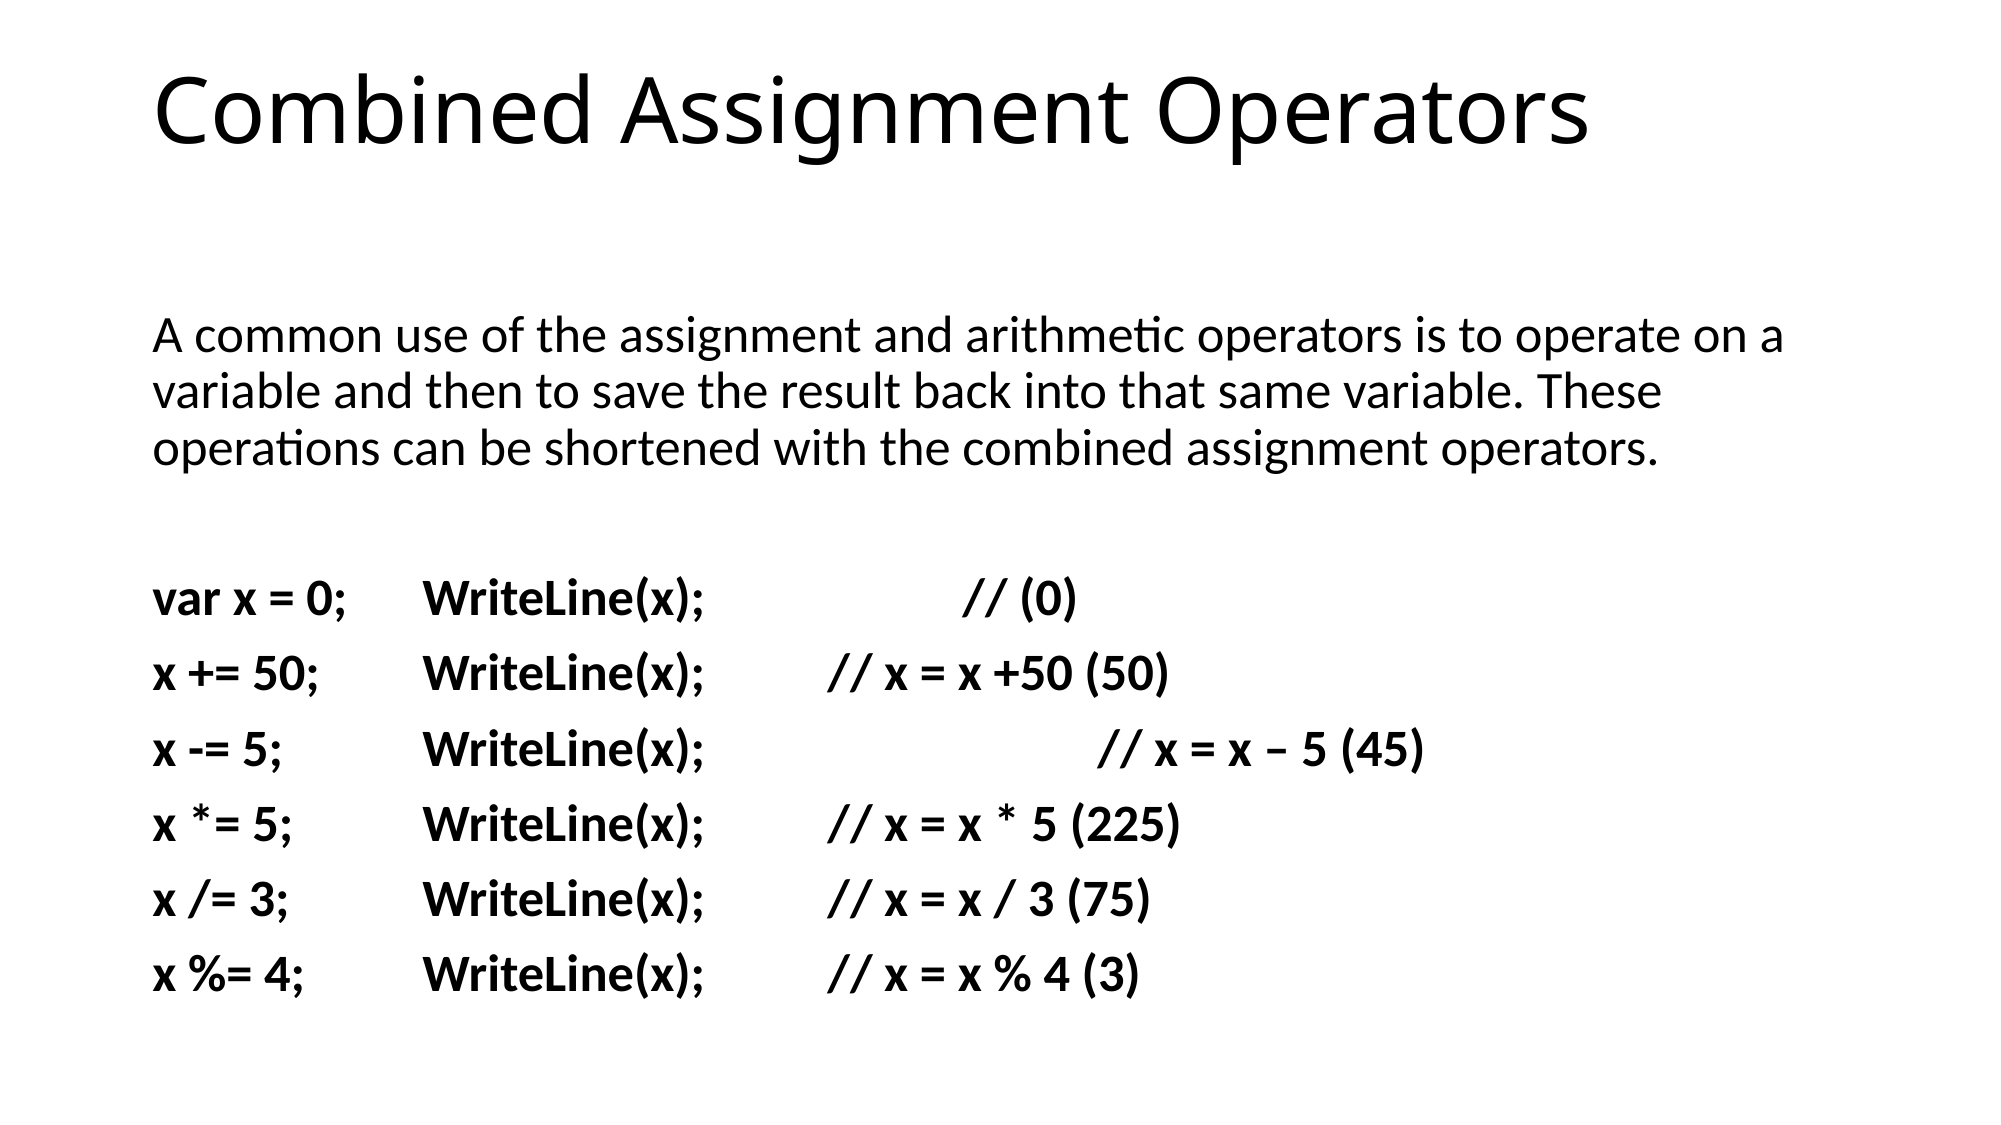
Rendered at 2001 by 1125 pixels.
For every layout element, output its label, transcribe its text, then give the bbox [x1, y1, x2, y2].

title Combined Assignment Operators [137, 59, 1863, 278]
list A common use of the assignment and arithmetic operators is to operate on a variable and then to save the result back into that same variable. These operations can be shortened with the combined assignment operators. var x = 0; WriteLine(x); // (0) x += 50; WriteLine(x); // x = x +50 (50) x -= 5; WriteLine(x); // x = x – 5 (45) x *= 5; WriteLine(x); // x = x * 5 (225) x /= 3; WriteLine(x); // x = x / 3 (75) x %= 4; WriteLine(x); // x = x % 4 (3) [137, 299, 1863, 1014]
